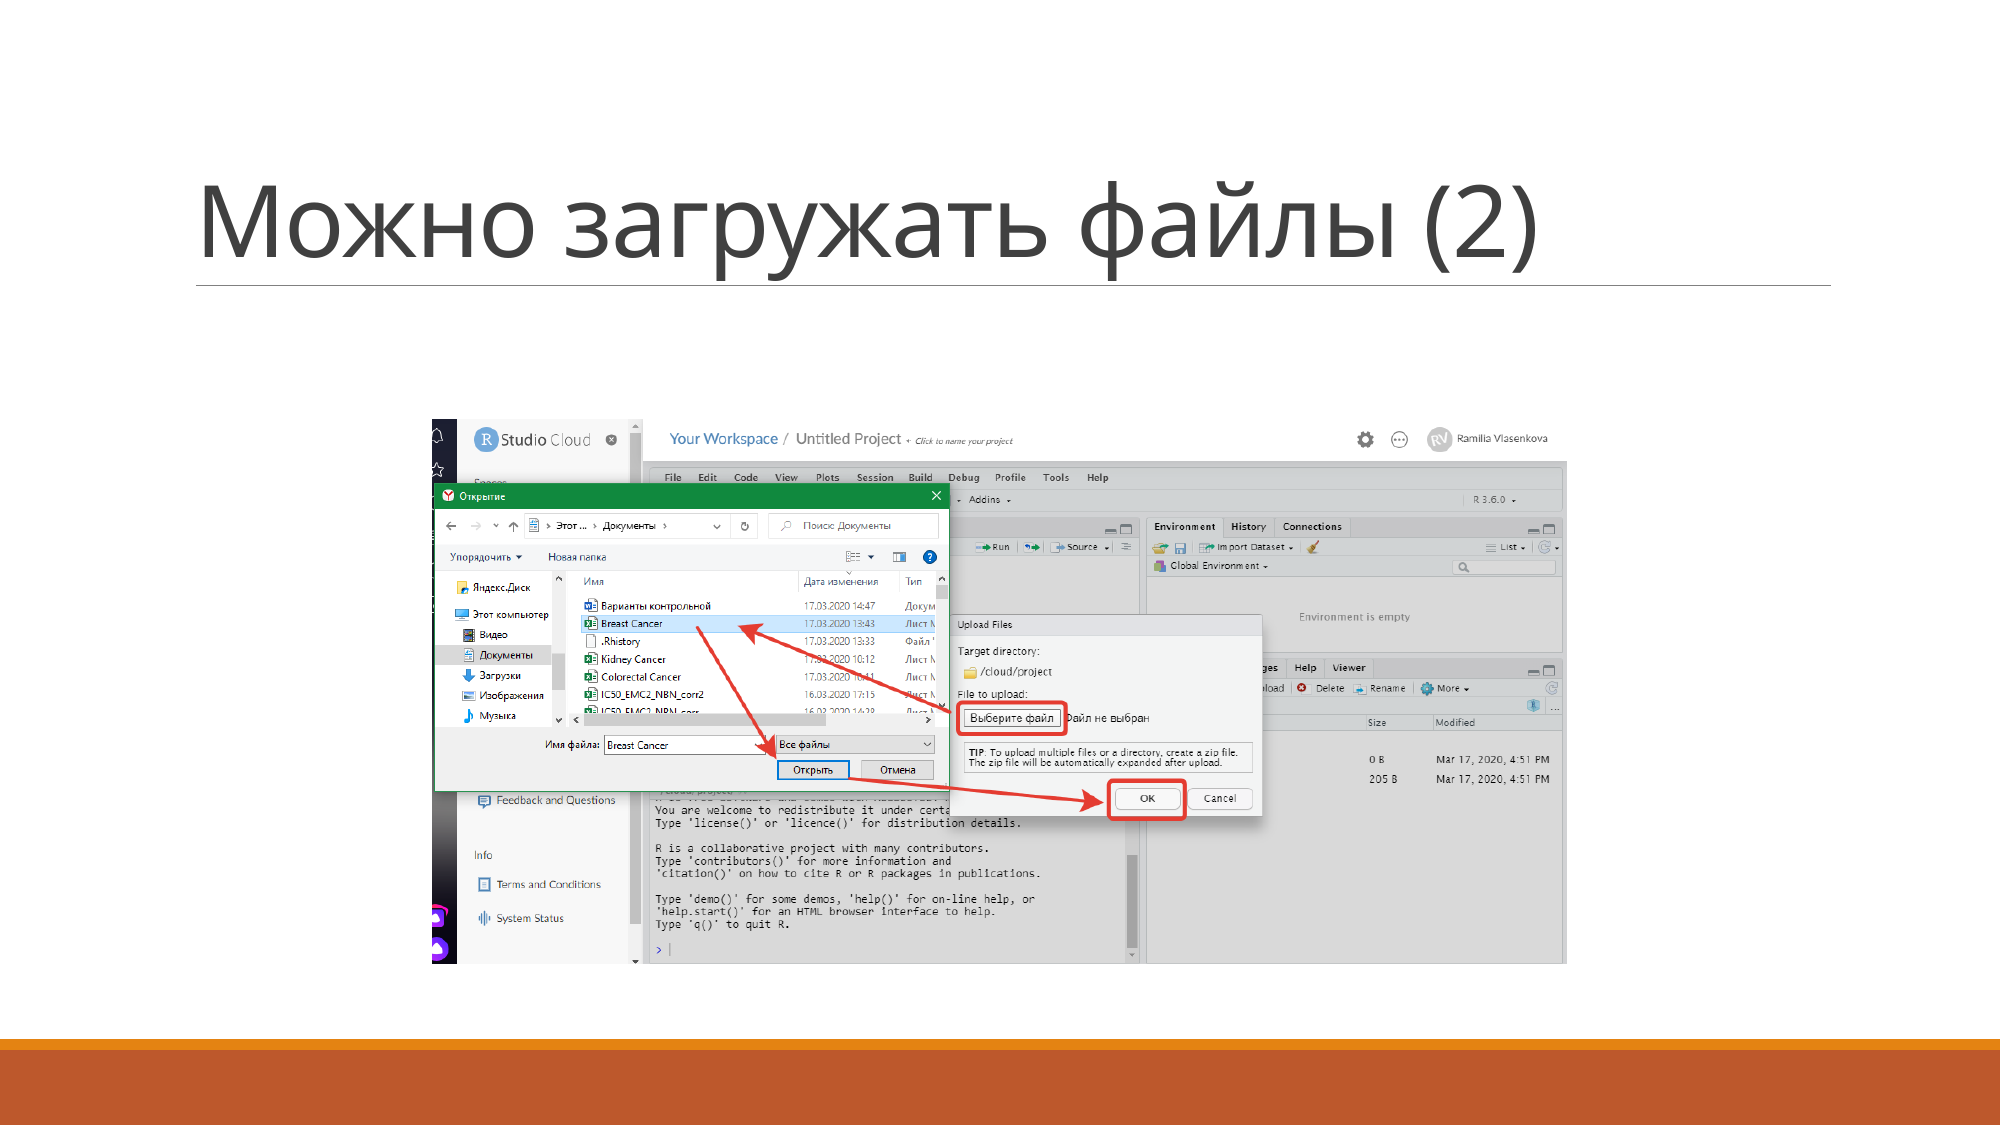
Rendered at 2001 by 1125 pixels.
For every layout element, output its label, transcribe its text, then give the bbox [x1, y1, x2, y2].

title Можно загружать файлы (2) [180, 47, 1830, 285]
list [432, 418, 1568, 965]
